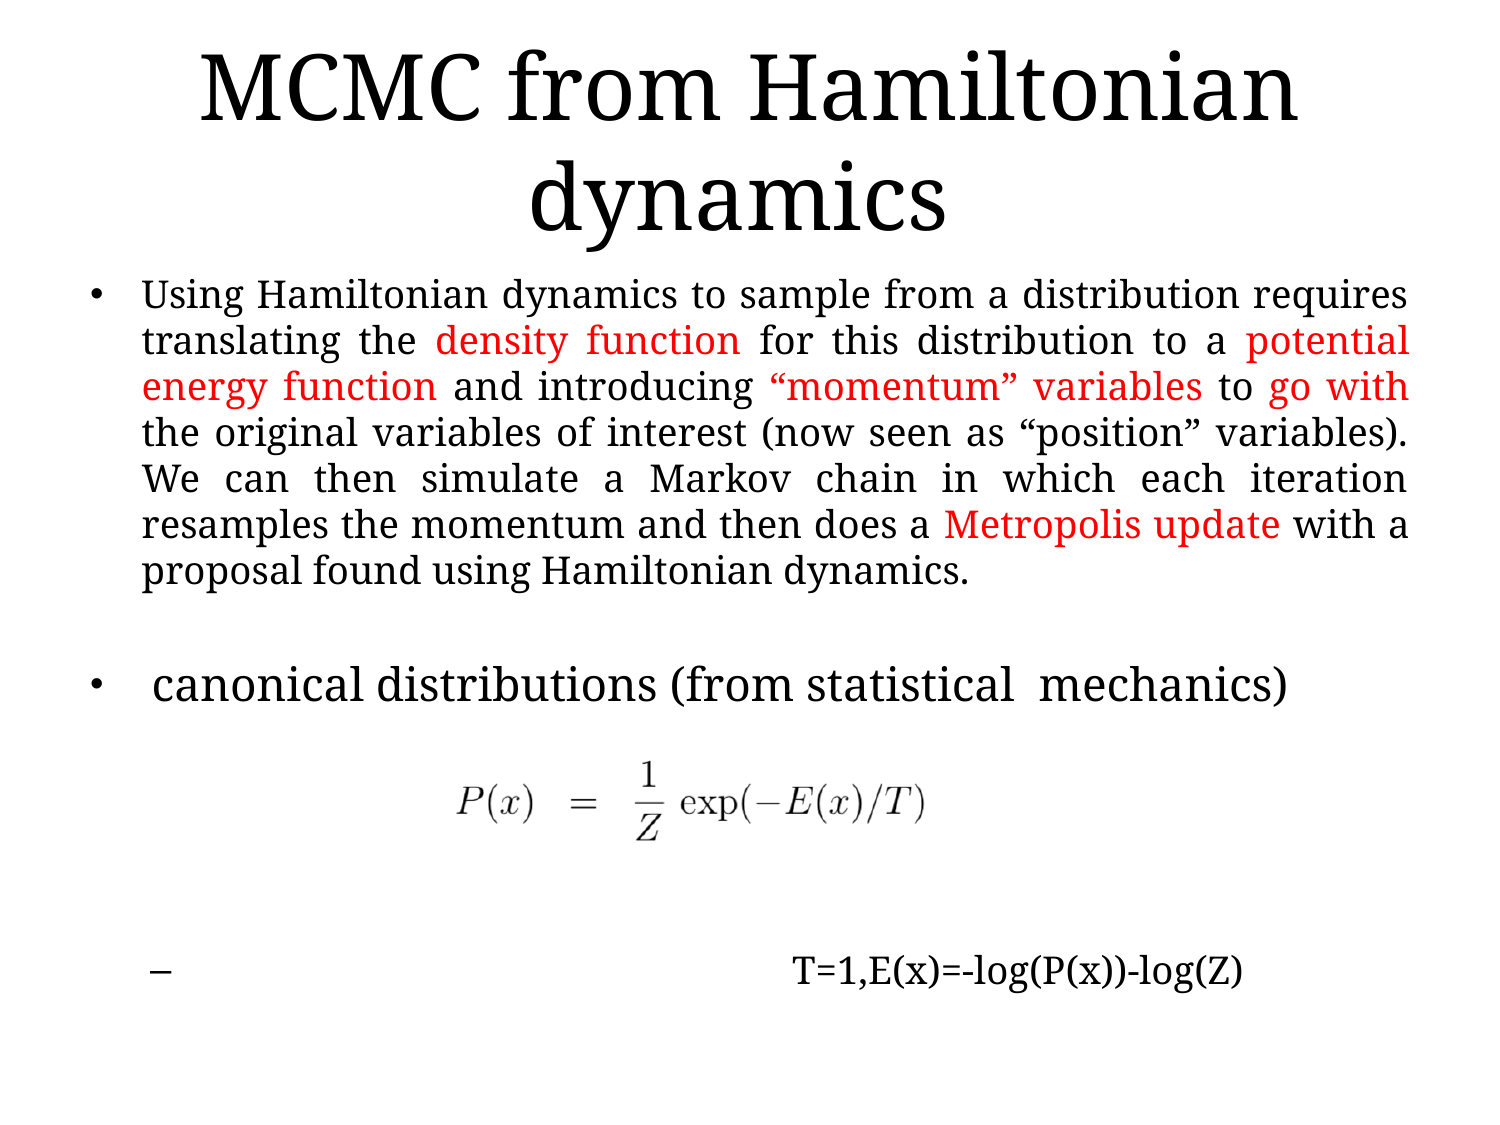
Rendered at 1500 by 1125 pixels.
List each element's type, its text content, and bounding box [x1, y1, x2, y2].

list Using Hamiltonian dynamics to sample from a distribution requires translating the density function for this distribution to a potential energy function and introducing “momentum” variables to go with the original variables of interest (now seen as “position” variables). We can then simulate a Markov chain in which each iteration resamples the momentum and then does a Metropolis update with a proposal found using Hamiltonian dynamics. canonical distributions (from statistical mechanics) T=1,E(x)=-log(P(x))-log(Z) [75, 262, 1425, 1005]
title MCMC from Hamiltonian dynamics [75, 45, 1425, 233]
picture [300, 751, 1070, 862]
